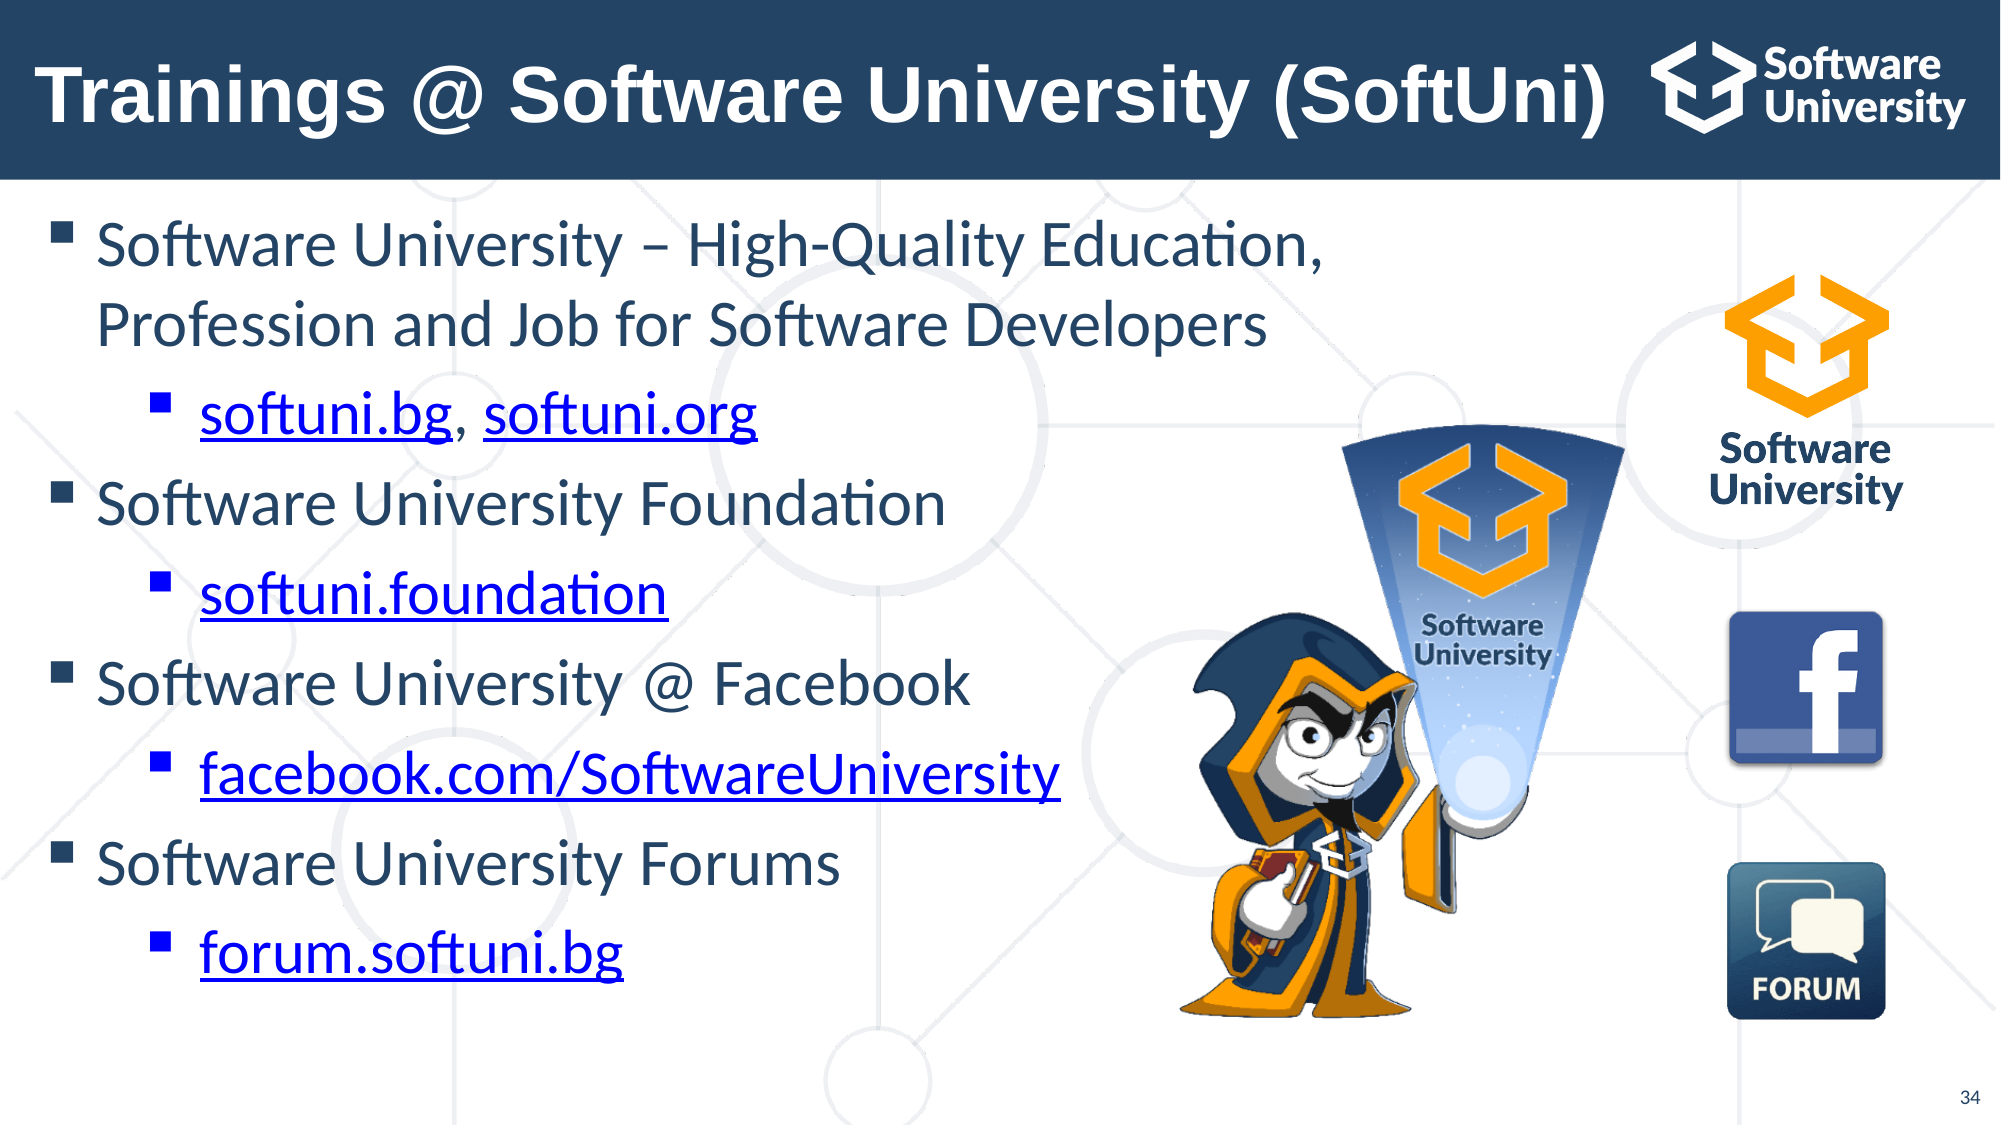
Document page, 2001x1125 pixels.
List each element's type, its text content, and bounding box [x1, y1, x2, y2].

title Trainings @ Software University (SoftUni) [27, 17, 1627, 164]
picture [1651, 41, 1966, 134]
picture [0, 180, 2000, 1125]
slide_number 34 [1949, 1078, 1989, 1117]
list Software University – High-Quality Education, Profession and Job for Software Developers softuni.bg, softuni.org Software University Foundation softuni.foundation Software University @ Facebook facebook.com/SoftwareUniversity Software University Forums forum.softuni.bg [30, 192, 1459, 1095]
